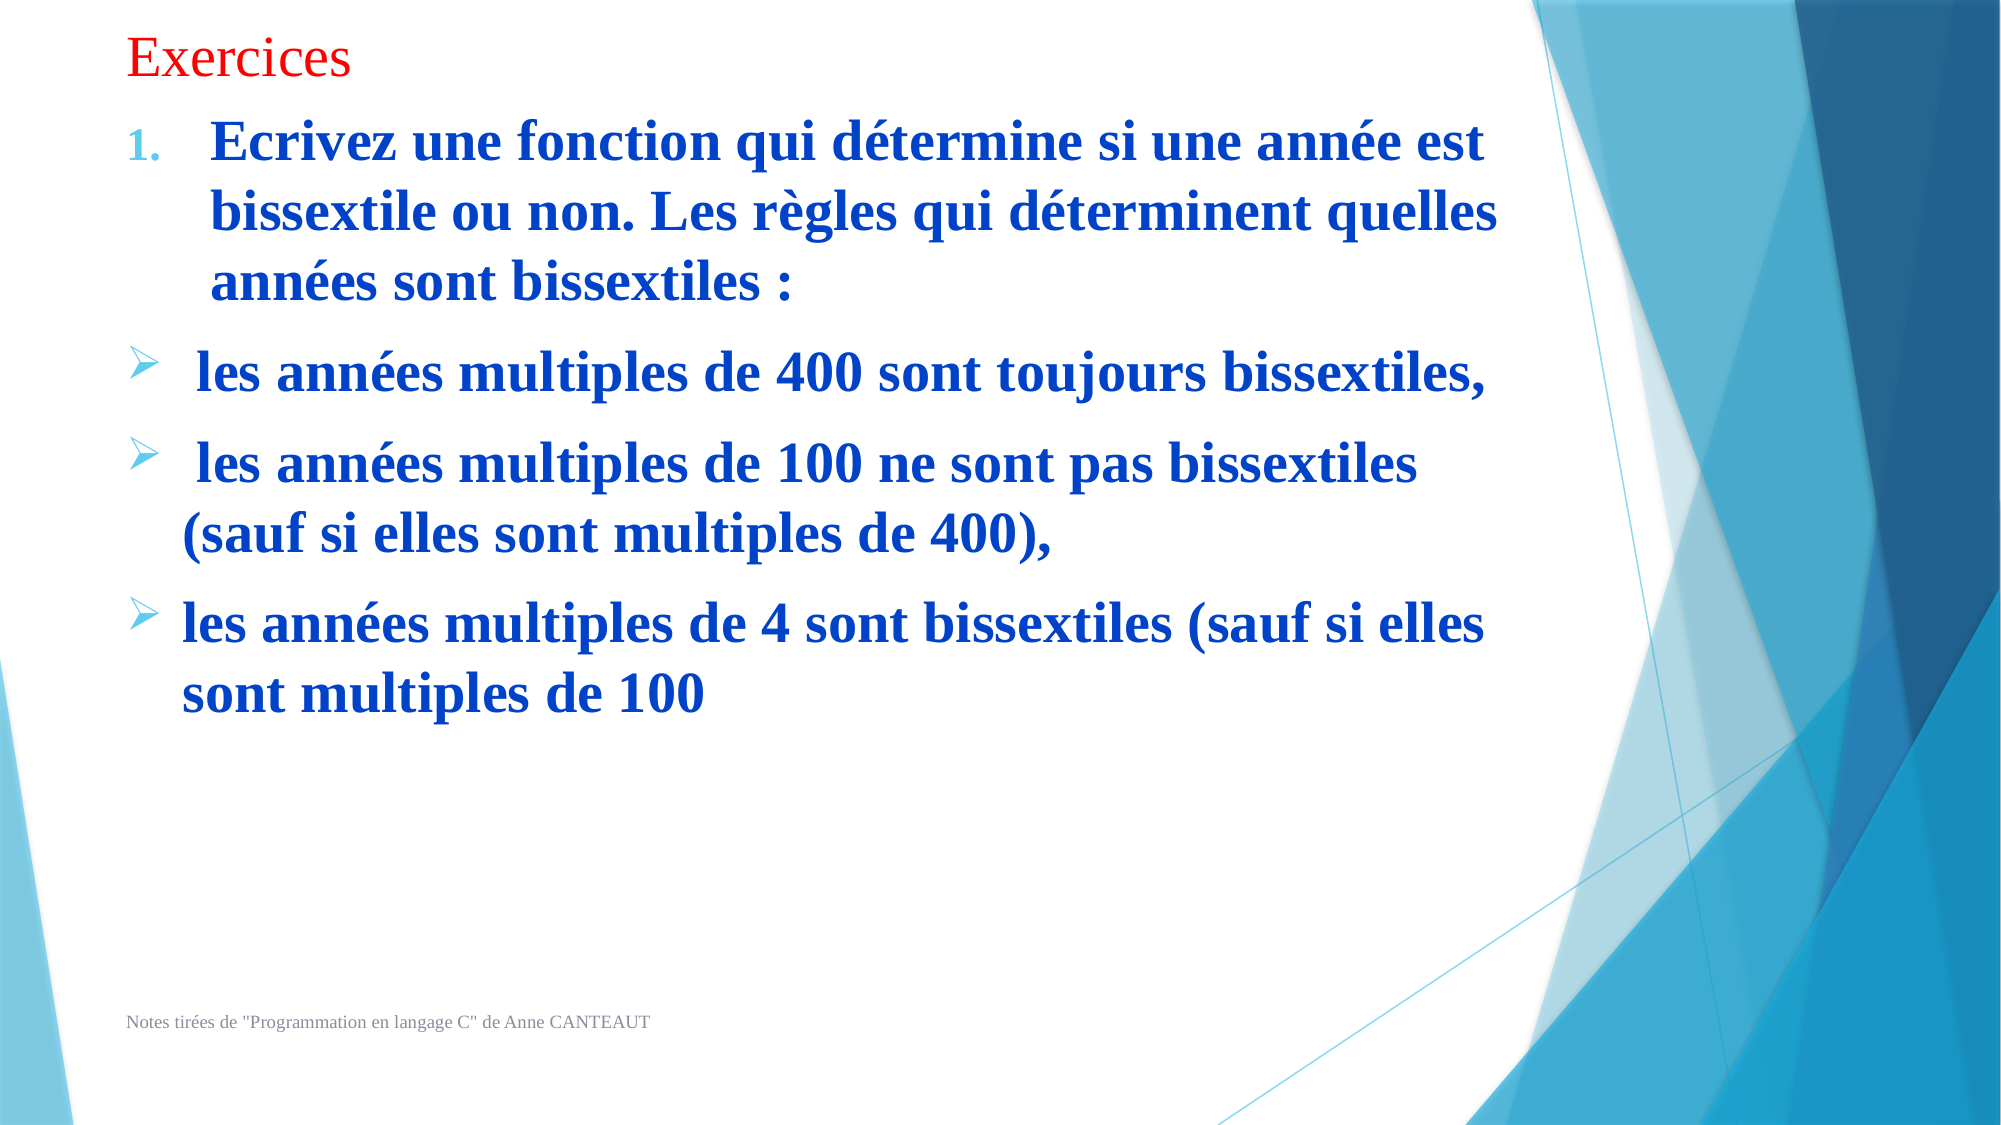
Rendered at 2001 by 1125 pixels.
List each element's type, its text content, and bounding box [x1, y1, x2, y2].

footer Notes tirées de "Programmation en langage C" de Anne CANTEAUT [111, 991, 1145, 1051]
title Exercices [111, 11, 1522, 94]
list Ecrivez une fonction qui détermine si une année est bissextile ou non. Les règles qui déterminent quelles années sont bissextiles : les années multiples de 400 sont toujours bissextiles, les années multiples de 100 ne sont pas bissextiles (sauf si elles sont multiples de 400), les années multiples de 4 sont bissextiles (sauf si elles sont multiples de 100 [111, 94, 1522, 992]
